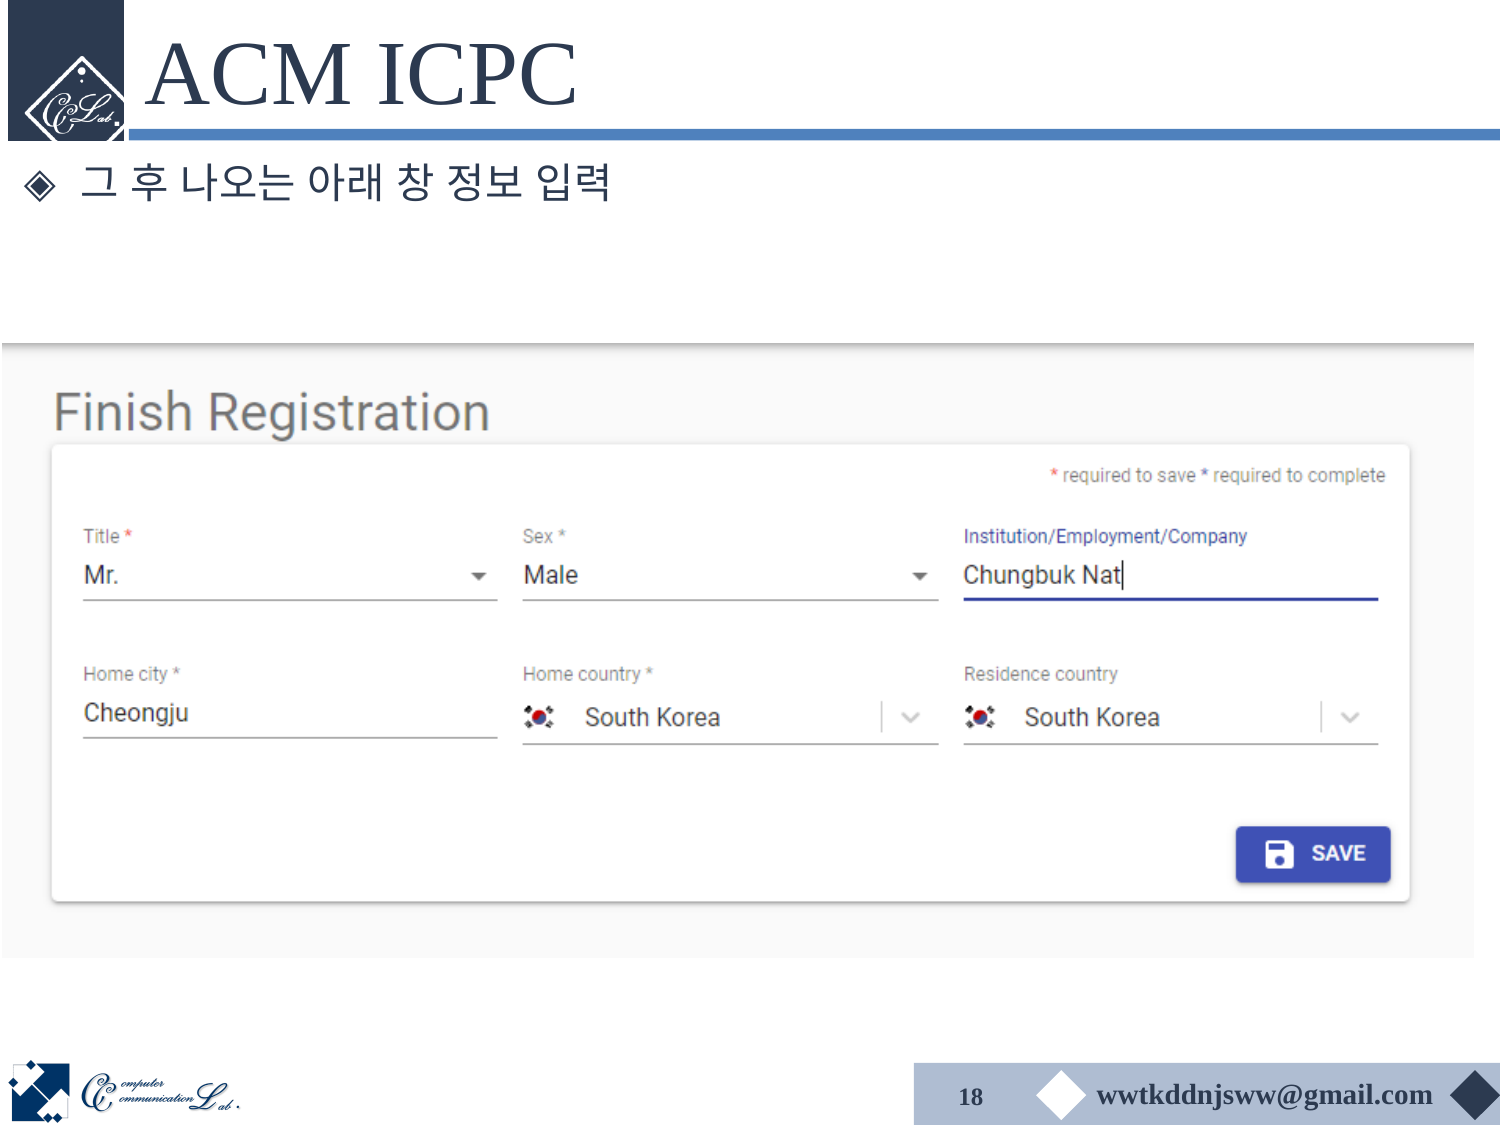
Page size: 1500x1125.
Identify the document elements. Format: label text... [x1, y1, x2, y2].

list 그 후 나오는 아래 창 정보 입력 [8, 148, 1493, 1059]
picture [7, 1058, 243, 1125]
picture [8, 0, 124, 141]
picture [2, 343, 1474, 959]
title ACM ICPC [129, 10, 1474, 126]
